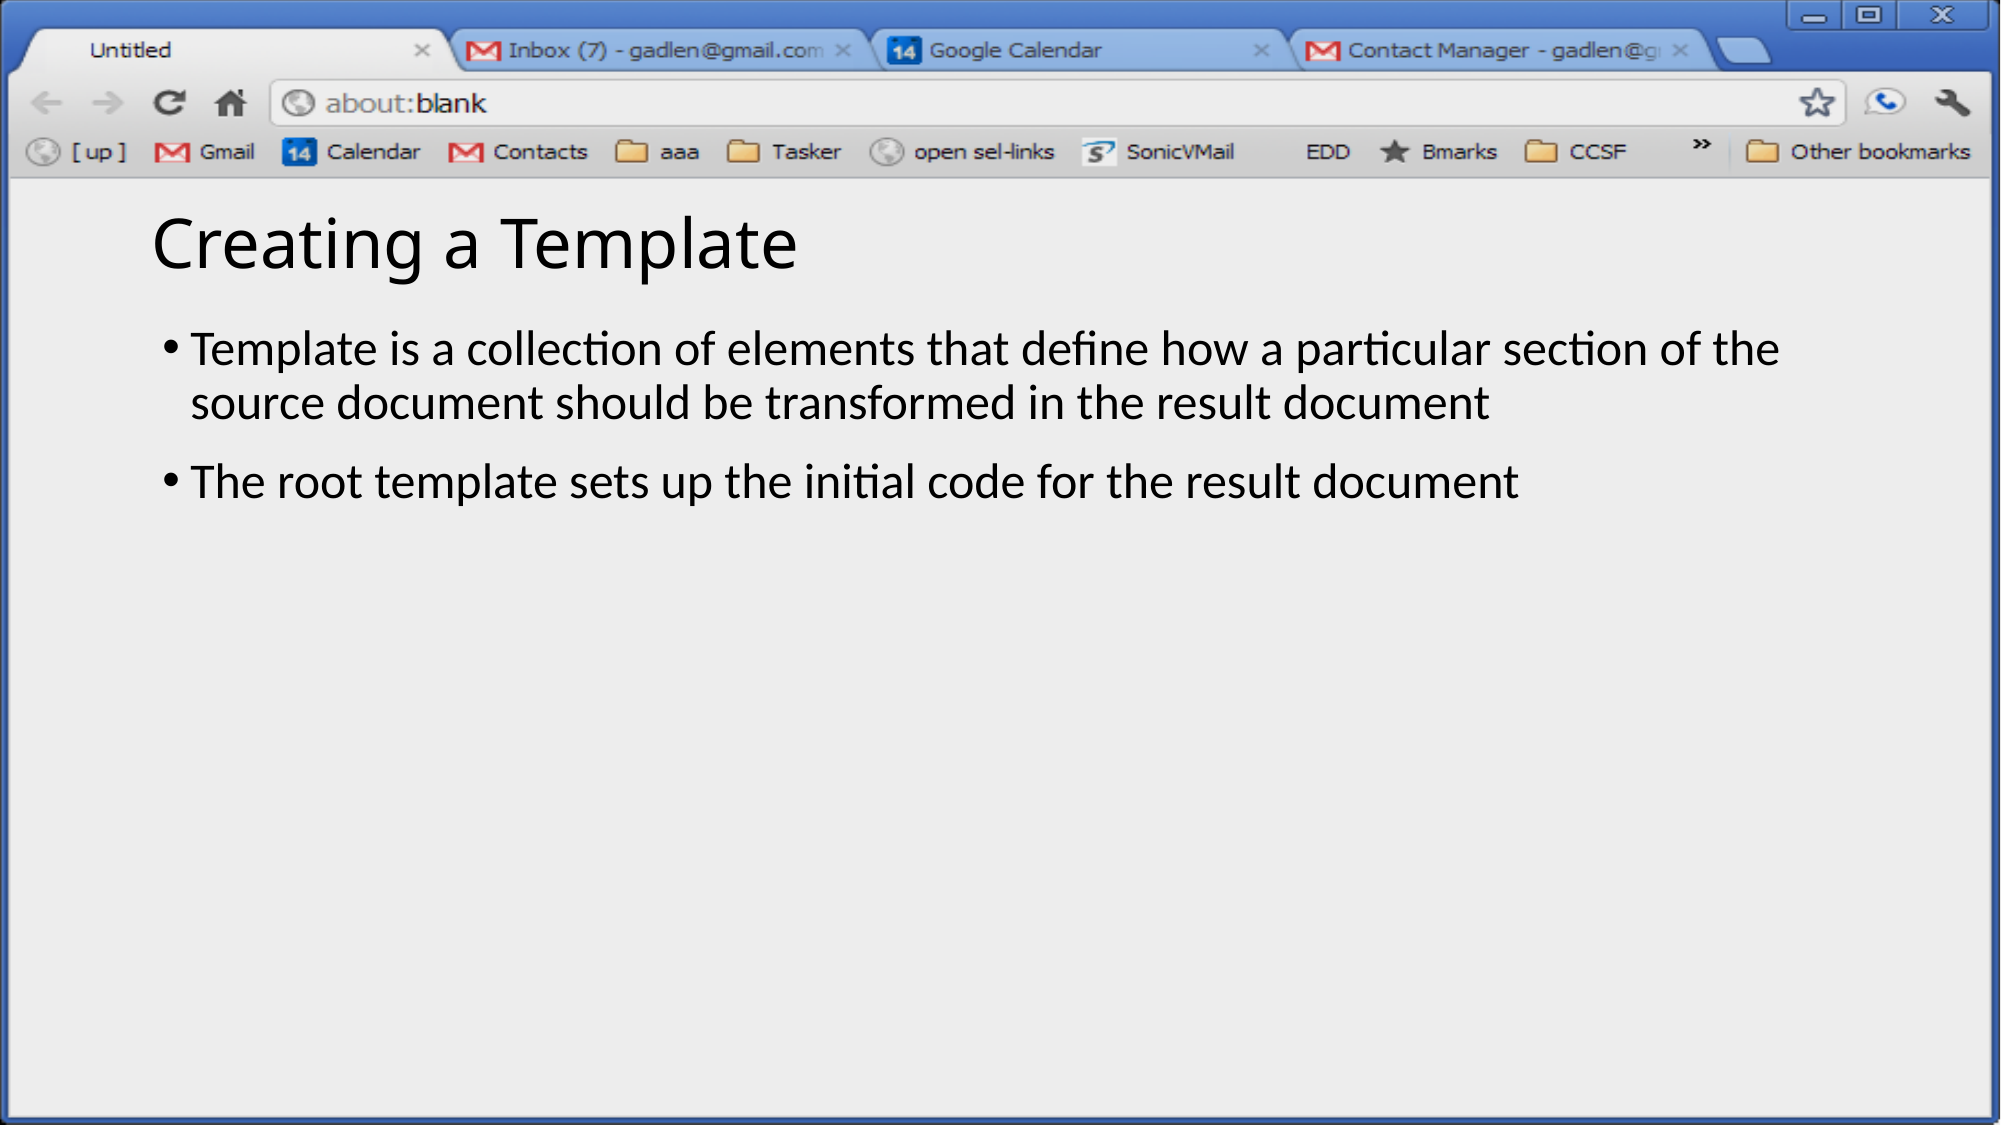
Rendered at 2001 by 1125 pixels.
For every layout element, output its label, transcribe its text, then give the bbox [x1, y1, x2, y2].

picture [0, 0, 2001, 1125]
list Template is a collection of elements that define how a particular section of the source document should be transformed in the result document The root template sets up the initial code for the result document [137, 314, 1863, 1101]
title Creating a Template [136, 178, 1861, 315]
